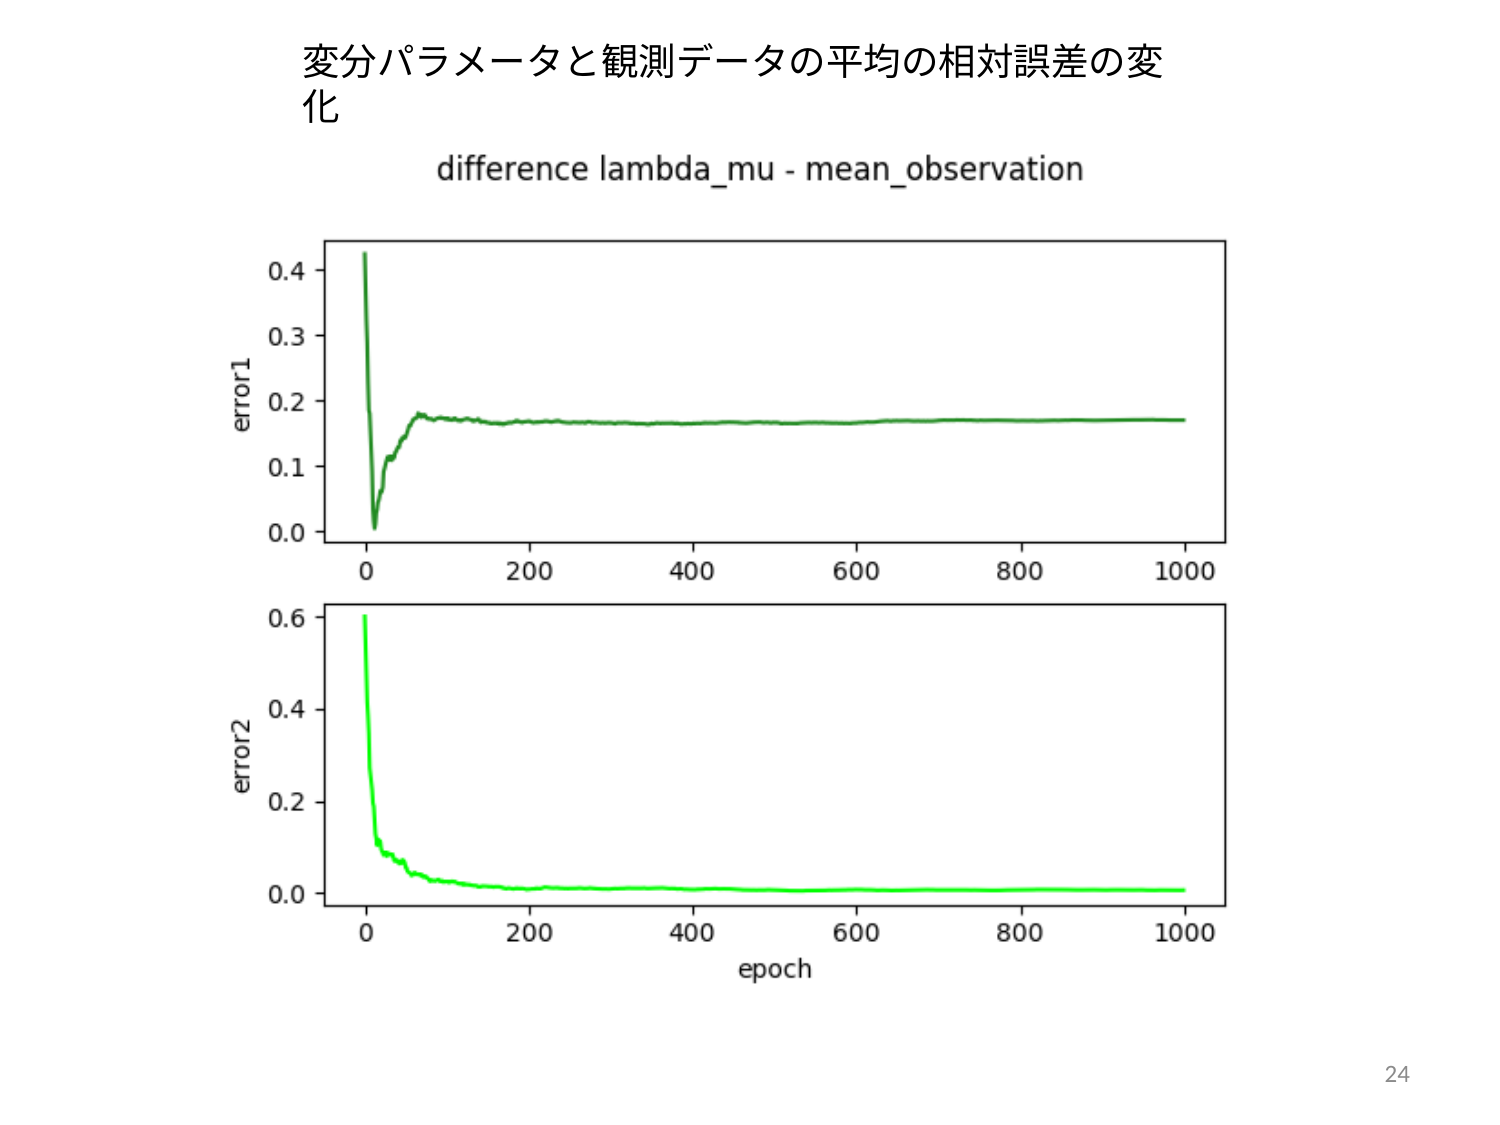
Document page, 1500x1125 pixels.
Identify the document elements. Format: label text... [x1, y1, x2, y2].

slide_number 24 [1074, 1042, 1425, 1103]
picture [178, 137, 1341, 1000]
